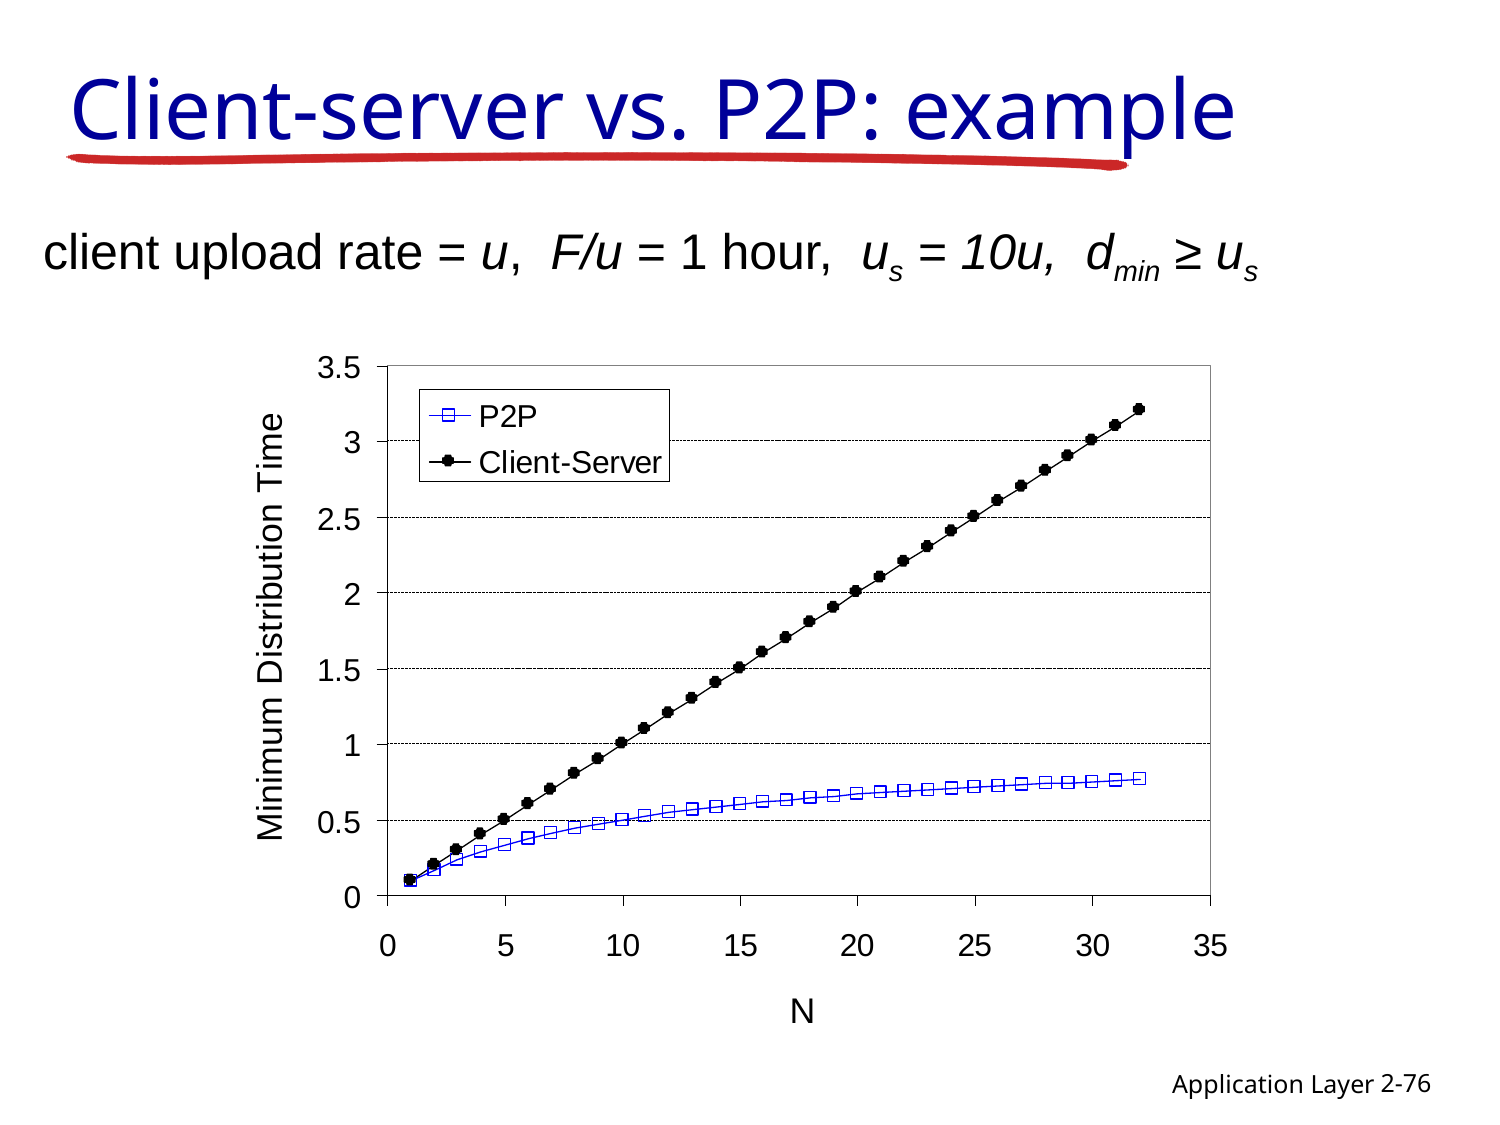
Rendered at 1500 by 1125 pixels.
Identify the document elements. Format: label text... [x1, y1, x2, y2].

slide_number 2-76 [1365, 1059, 1477, 1106]
text_box client upload rate = u, F/u = 1 hour, us = 10u, dmin ≥ us [28, 211, 1386, 295]
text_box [234, 317, 1309, 1050]
footer Application Layer [914, 1060, 1391, 1109]
picture [62, 146, 1142, 176]
text_box Client-server vs. P2P: example [54, 24, 1453, 188]
